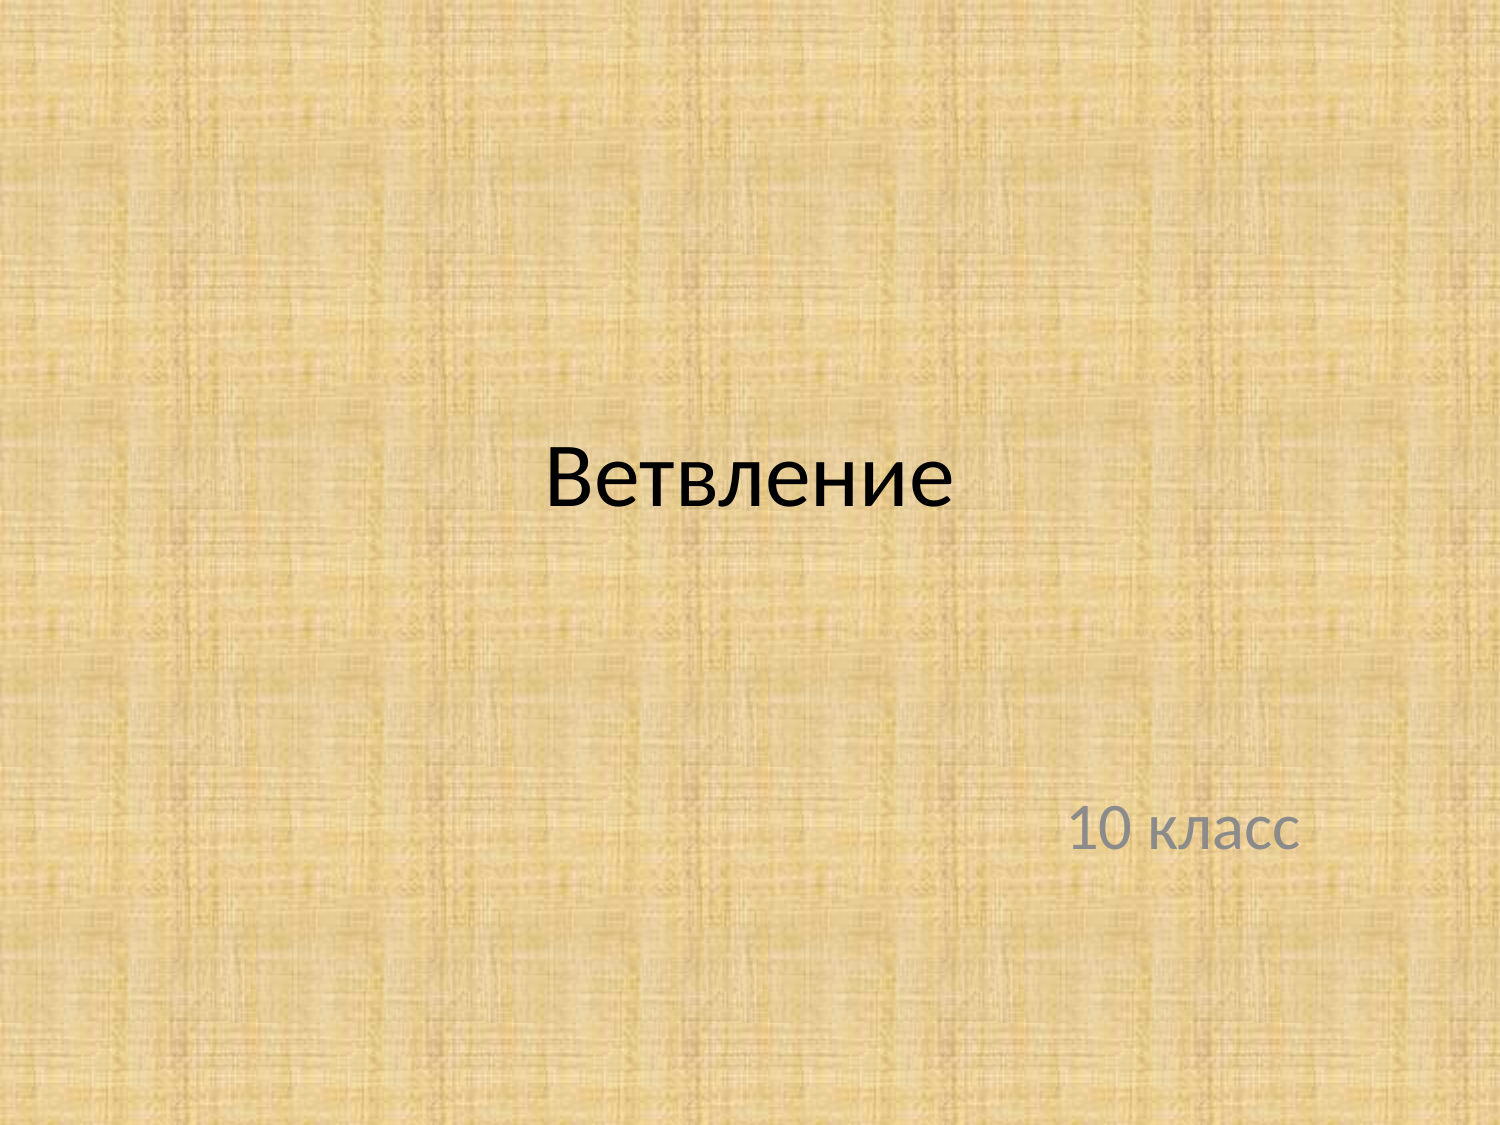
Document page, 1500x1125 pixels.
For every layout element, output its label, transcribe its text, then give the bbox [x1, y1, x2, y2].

subtitle 10 класс [265, 775, 1316, 878]
picture [0, 0, 1500, 1125]
title Ветвление [112, 349, 1388, 591]
